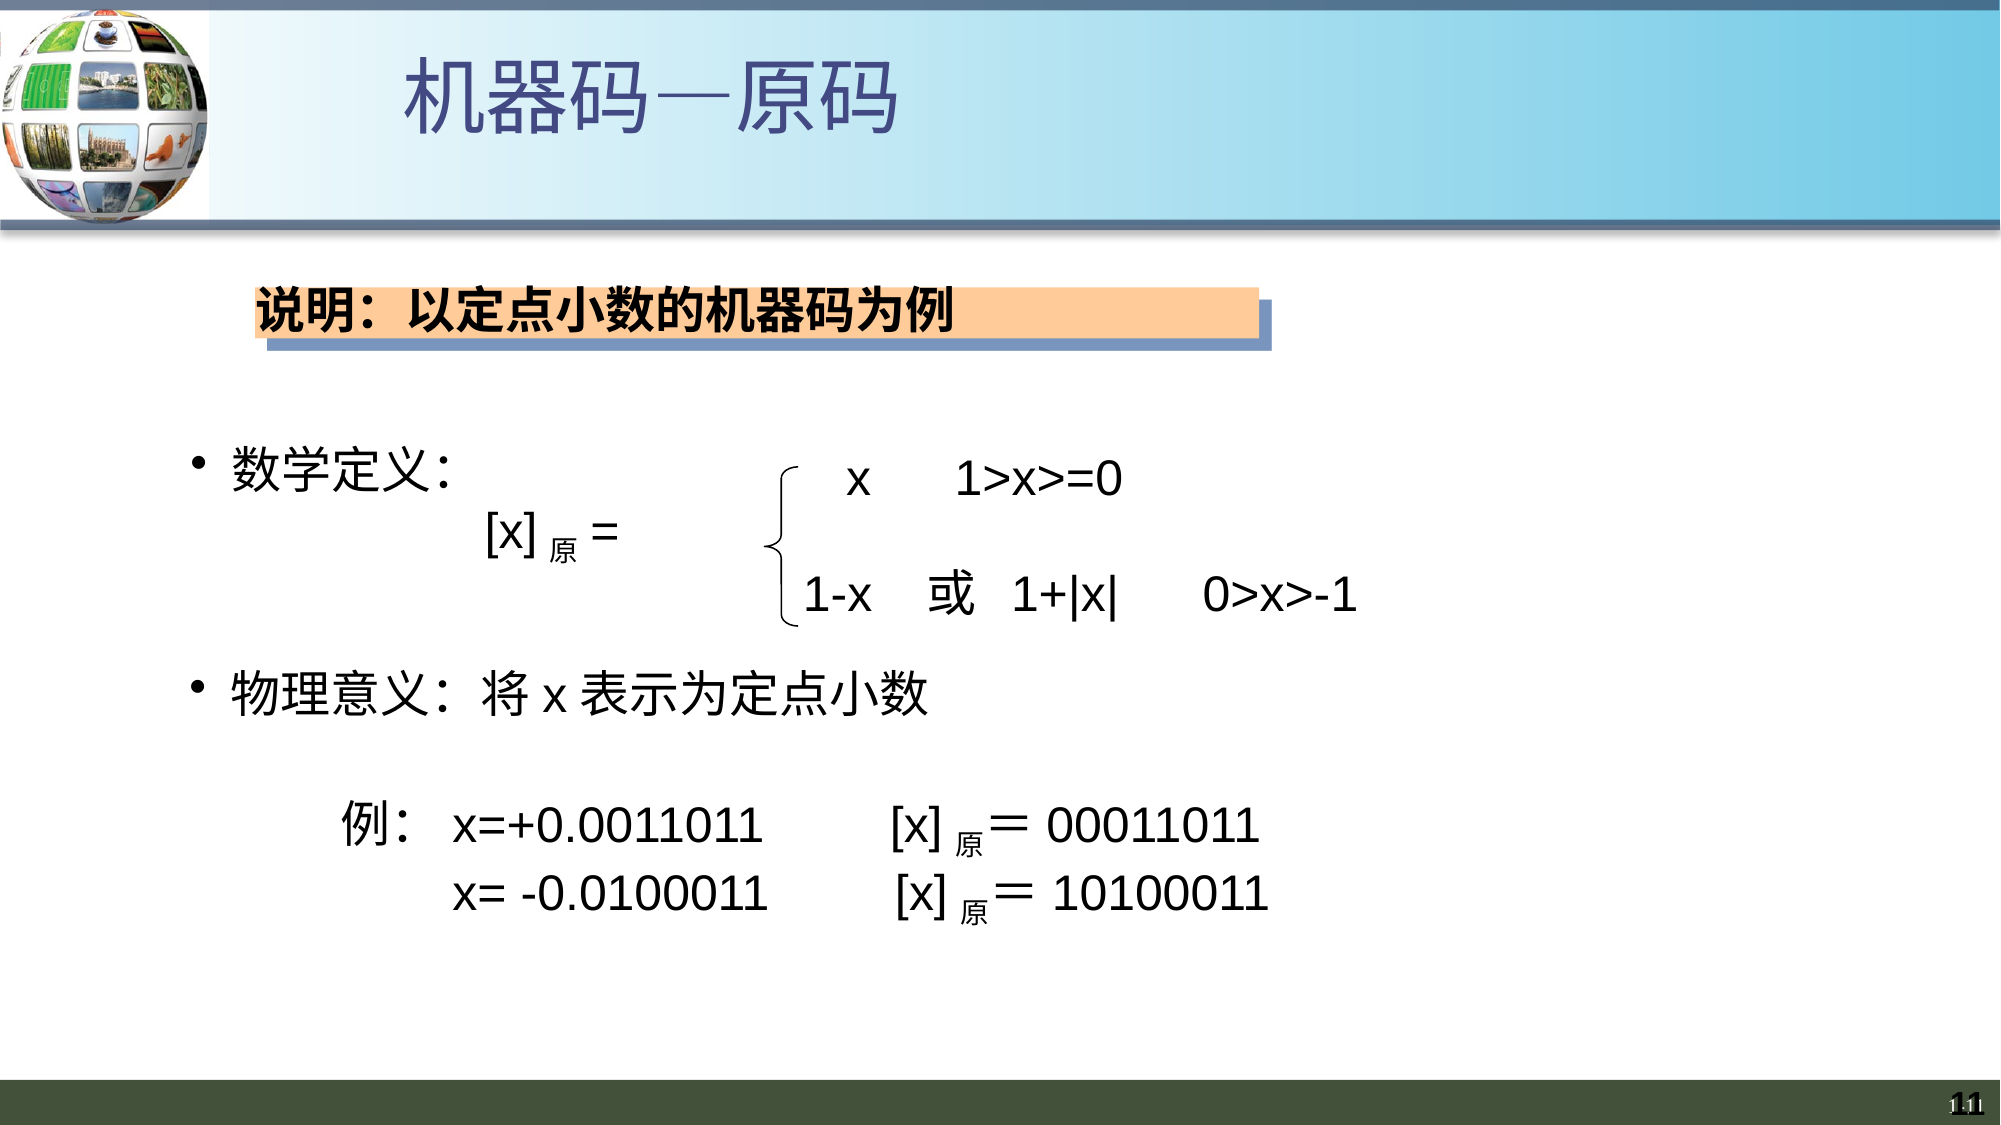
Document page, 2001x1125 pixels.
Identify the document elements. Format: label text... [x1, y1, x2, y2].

text_box 11 [1533, 1074, 2000, 1125]
text_box 机器码—原码 [116, 0, 1188, 188]
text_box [187, 287, 1738, 921]
picture [0, 11, 210, 219]
